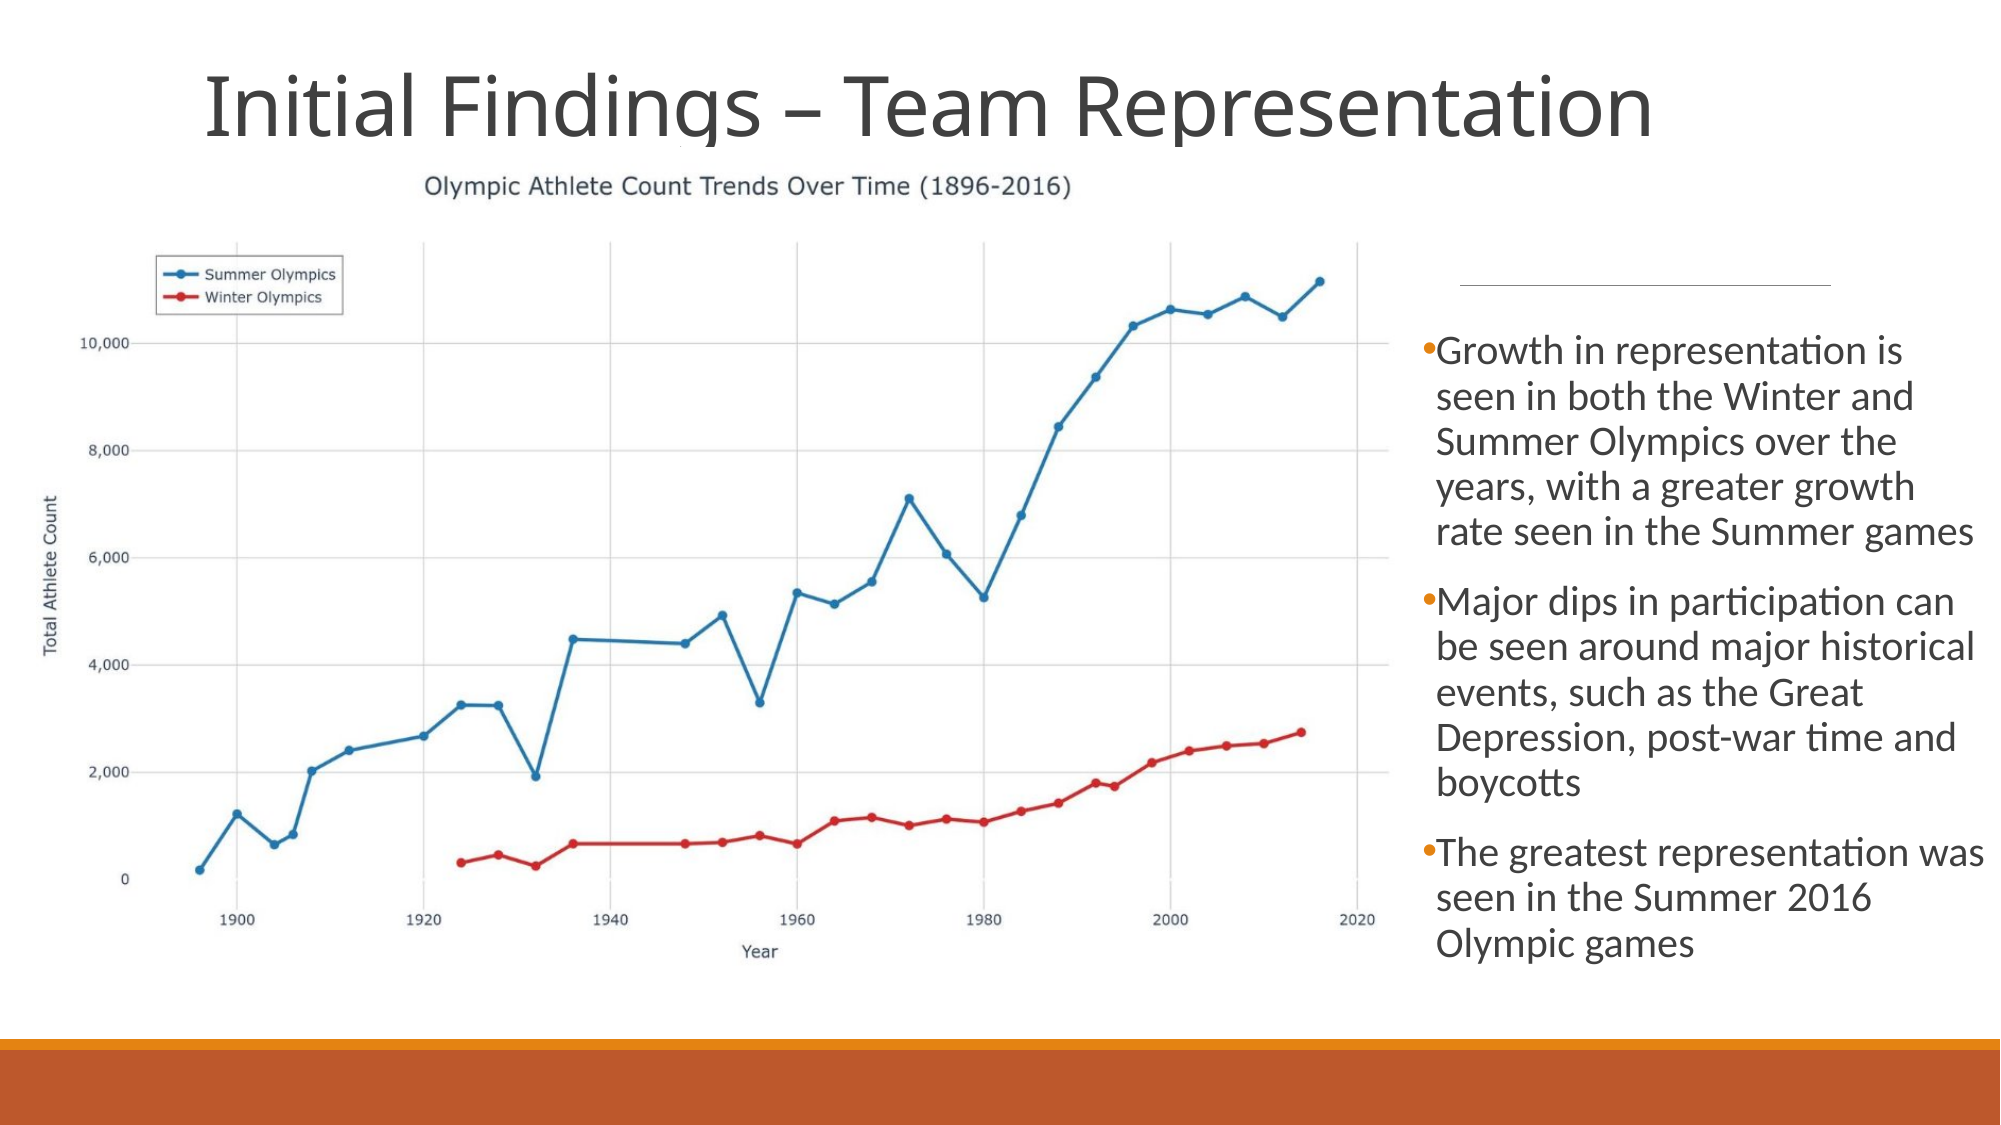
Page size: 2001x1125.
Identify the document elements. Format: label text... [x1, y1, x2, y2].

title Initial Findings – Team Representation [189, 48, 1840, 162]
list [35, 147, 1460, 981]
list Growth in representation is seen in both the Winter and Summer Olympics over the years, with a greater growth rate seen in the Summer games Major dips in participation can be seen around major historical events, such as the Great Depression, post-war time and boycotts The greatest representation was seen in the Summer 2016 Olympic games [1468, 313, 1990, 981]
